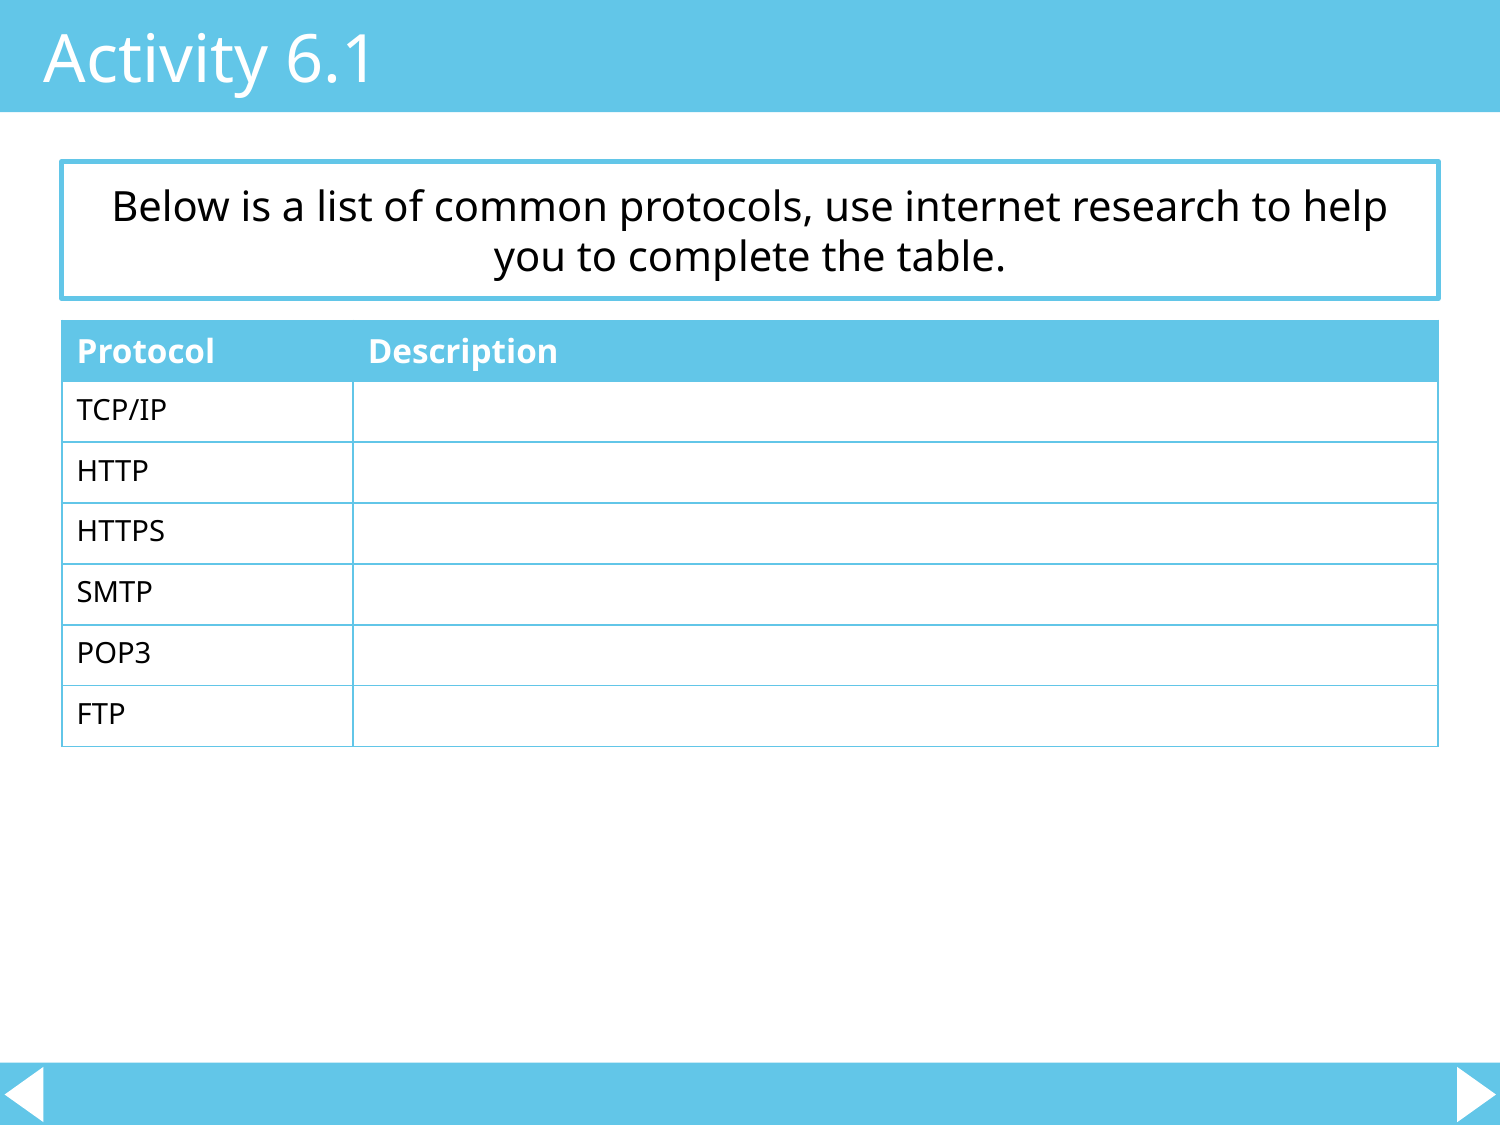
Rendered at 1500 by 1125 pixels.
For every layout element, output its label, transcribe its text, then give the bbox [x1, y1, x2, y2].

table_cell [354, 382, 1437, 441]
table_cell [354, 686, 1437, 746]
table_header Protocol [63, 321, 352, 381]
table_cell HTTP [63, 443, 352, 502]
table_cell [354, 565, 1437, 624]
table_cell [354, 443, 1437, 502]
table_cell HTTPS [63, 504, 352, 563]
table_cell POP3 [63, 626, 352, 685]
title Activity 6.1 [28, 0, 1379, 113]
table_cell [354, 626, 1437, 685]
table_cell TCP/IP [63, 382, 352, 441]
table_cell SMTP [63, 565, 352, 624]
table_header Description [354, 321, 1437, 381]
table_cell [354, 504, 1437, 563]
text_box Below is a list of common protocols, use internet research to help you to complete the table. [61, 161, 1439, 299]
table_cell FTP [63, 686, 352, 746]
